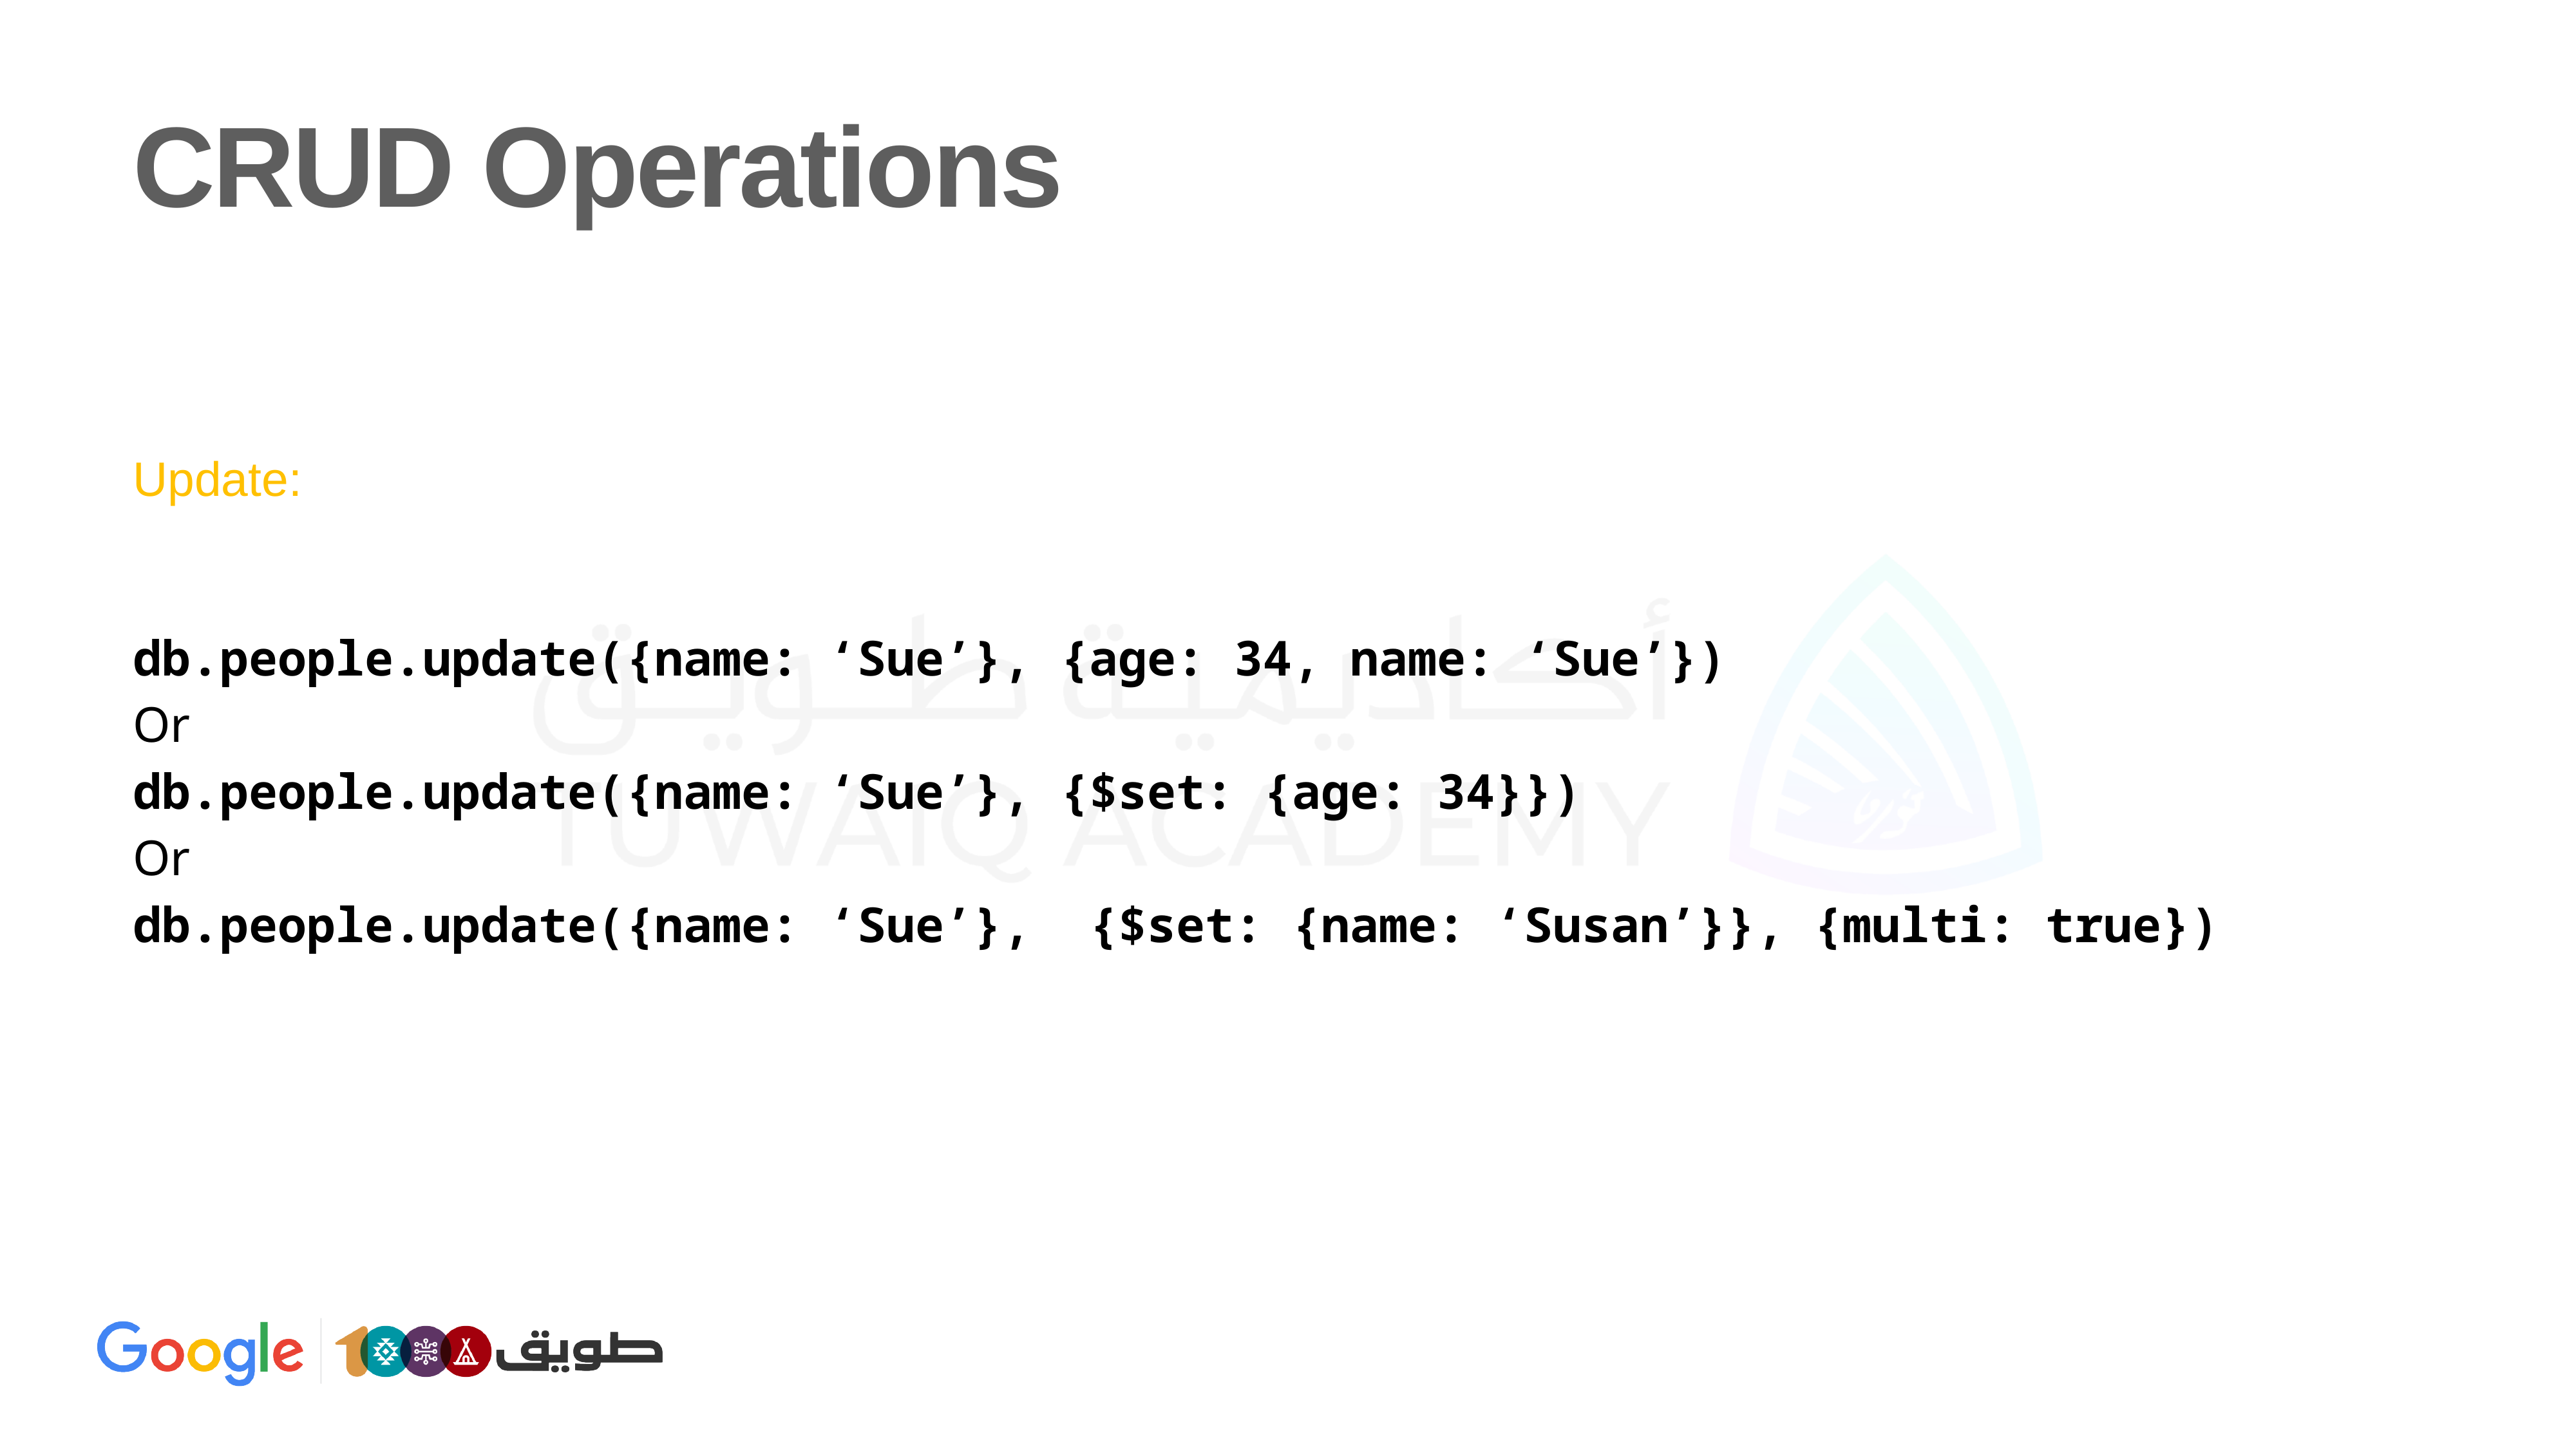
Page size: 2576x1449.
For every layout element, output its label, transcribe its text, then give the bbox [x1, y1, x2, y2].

list Update: db.people.update({name: ‘Sue’}, {age: 34, name: ‘Sue’}) Or db.people.update({name: ‘Sue’}, {$set: {age: 34}}) Or db.people.update({name: ‘Sue’}, {$set: {name: ‘Susan’}}, {multi: true}) [127, 448, 2464, 1321]
title CRUD Operations [127, 113, 1543, 266]
picture [53, 1159, 708, 1449]
